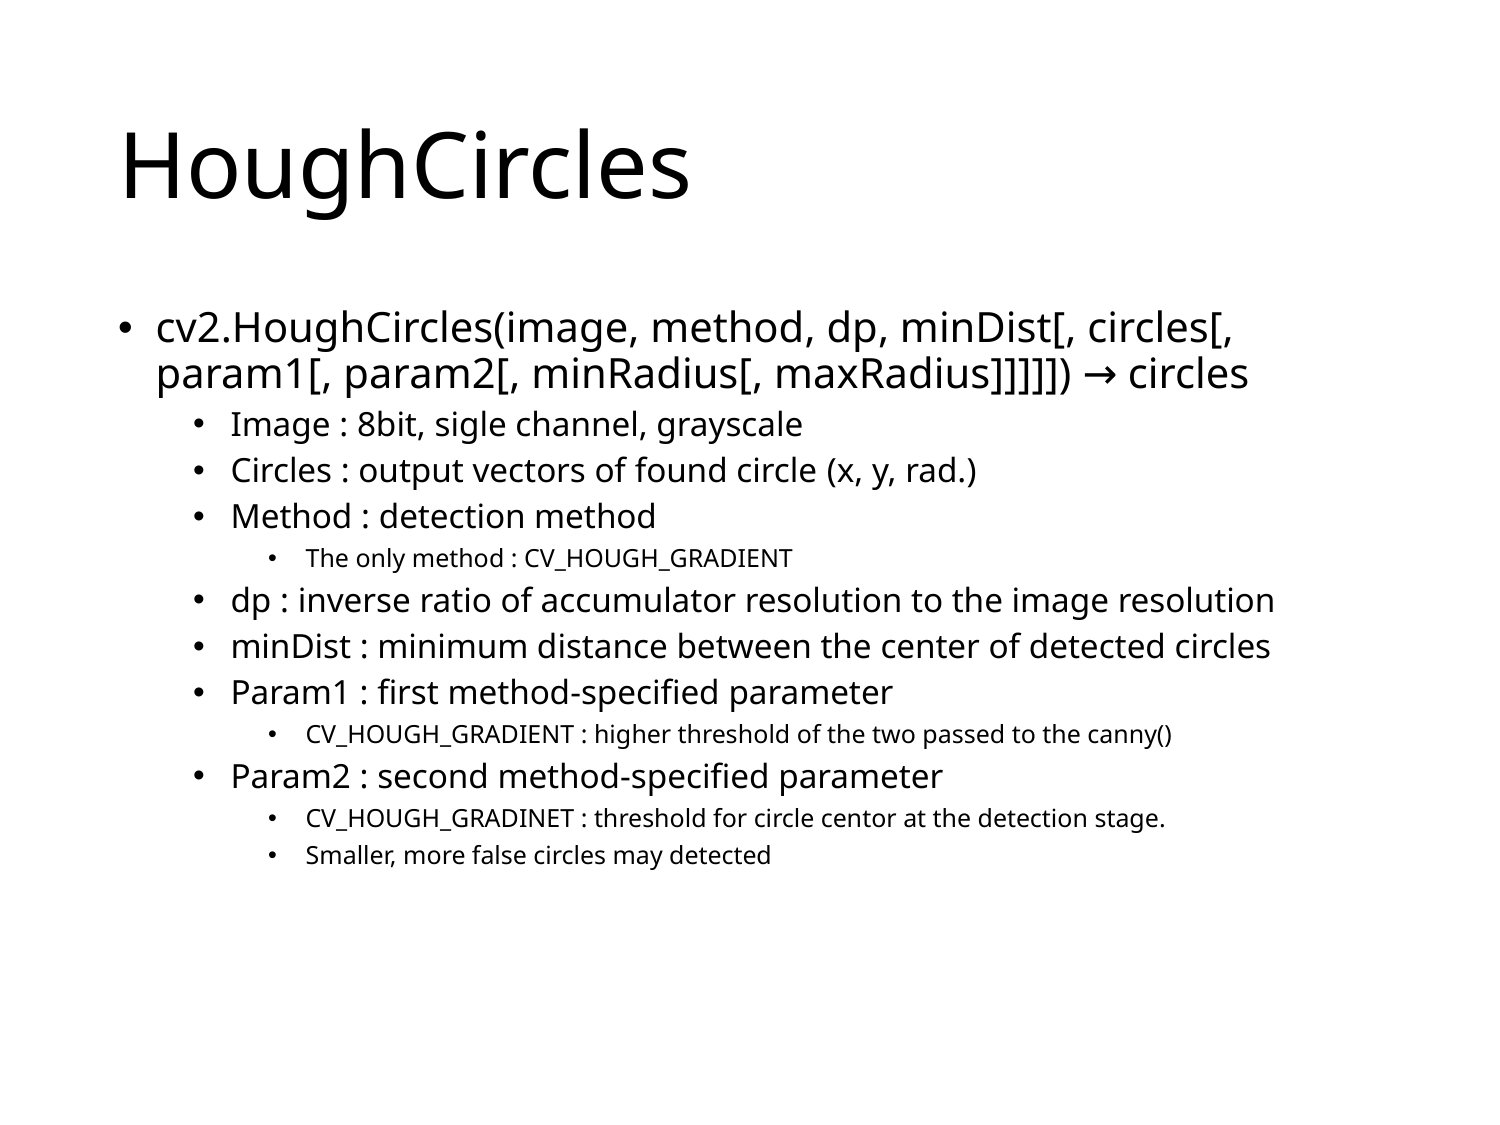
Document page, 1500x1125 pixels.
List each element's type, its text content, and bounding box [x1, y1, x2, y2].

list cv2.HoughCircles(image, method, dp, minDist[, circles[, param1[, param2[, minRadius[, maxRadius]]]]]) → circles Image : 8bit, sigle channel, grayscale Circles : output vectors of found circle (x, y, rad.) Method : detection method The only method : CV_HOUGH_GRADIENT dp : inverse ratio of accumulator resolution to the image resolution minDist : minimum distance between the center of detected circles Param1 : first method-specified parameter CV_HOUGH_GRADIENT : higher threshold of the two passed to the canny() Param2 : second method-specified parameter CV_HOUGH_GRADINET : threshold for circle centor at the detection stage. Smaller, more false circles may detected [103, 299, 1397, 1014]
title HoughCircles [103, 59, 1397, 278]
